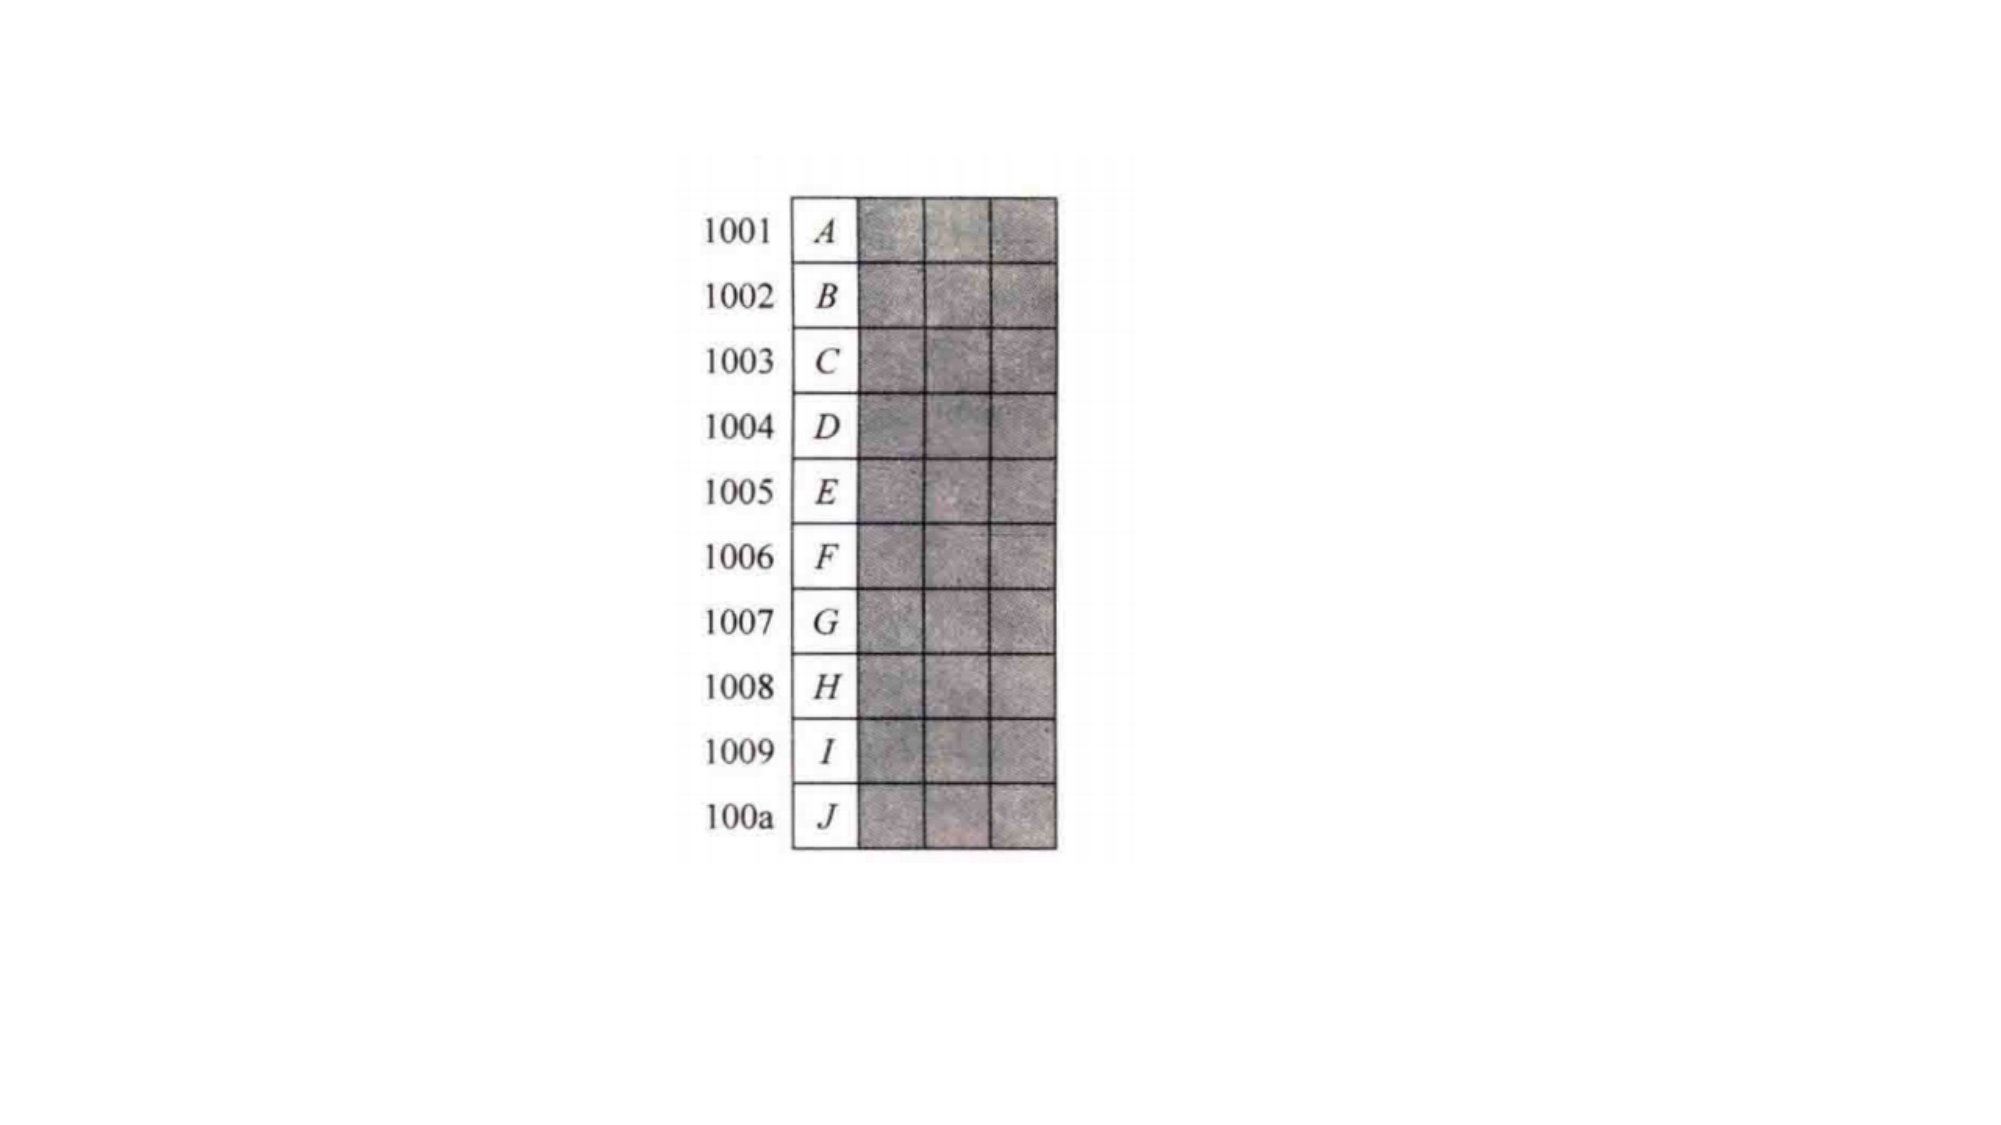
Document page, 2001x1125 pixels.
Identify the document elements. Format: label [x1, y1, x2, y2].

picture [674, 155, 1135, 863]
